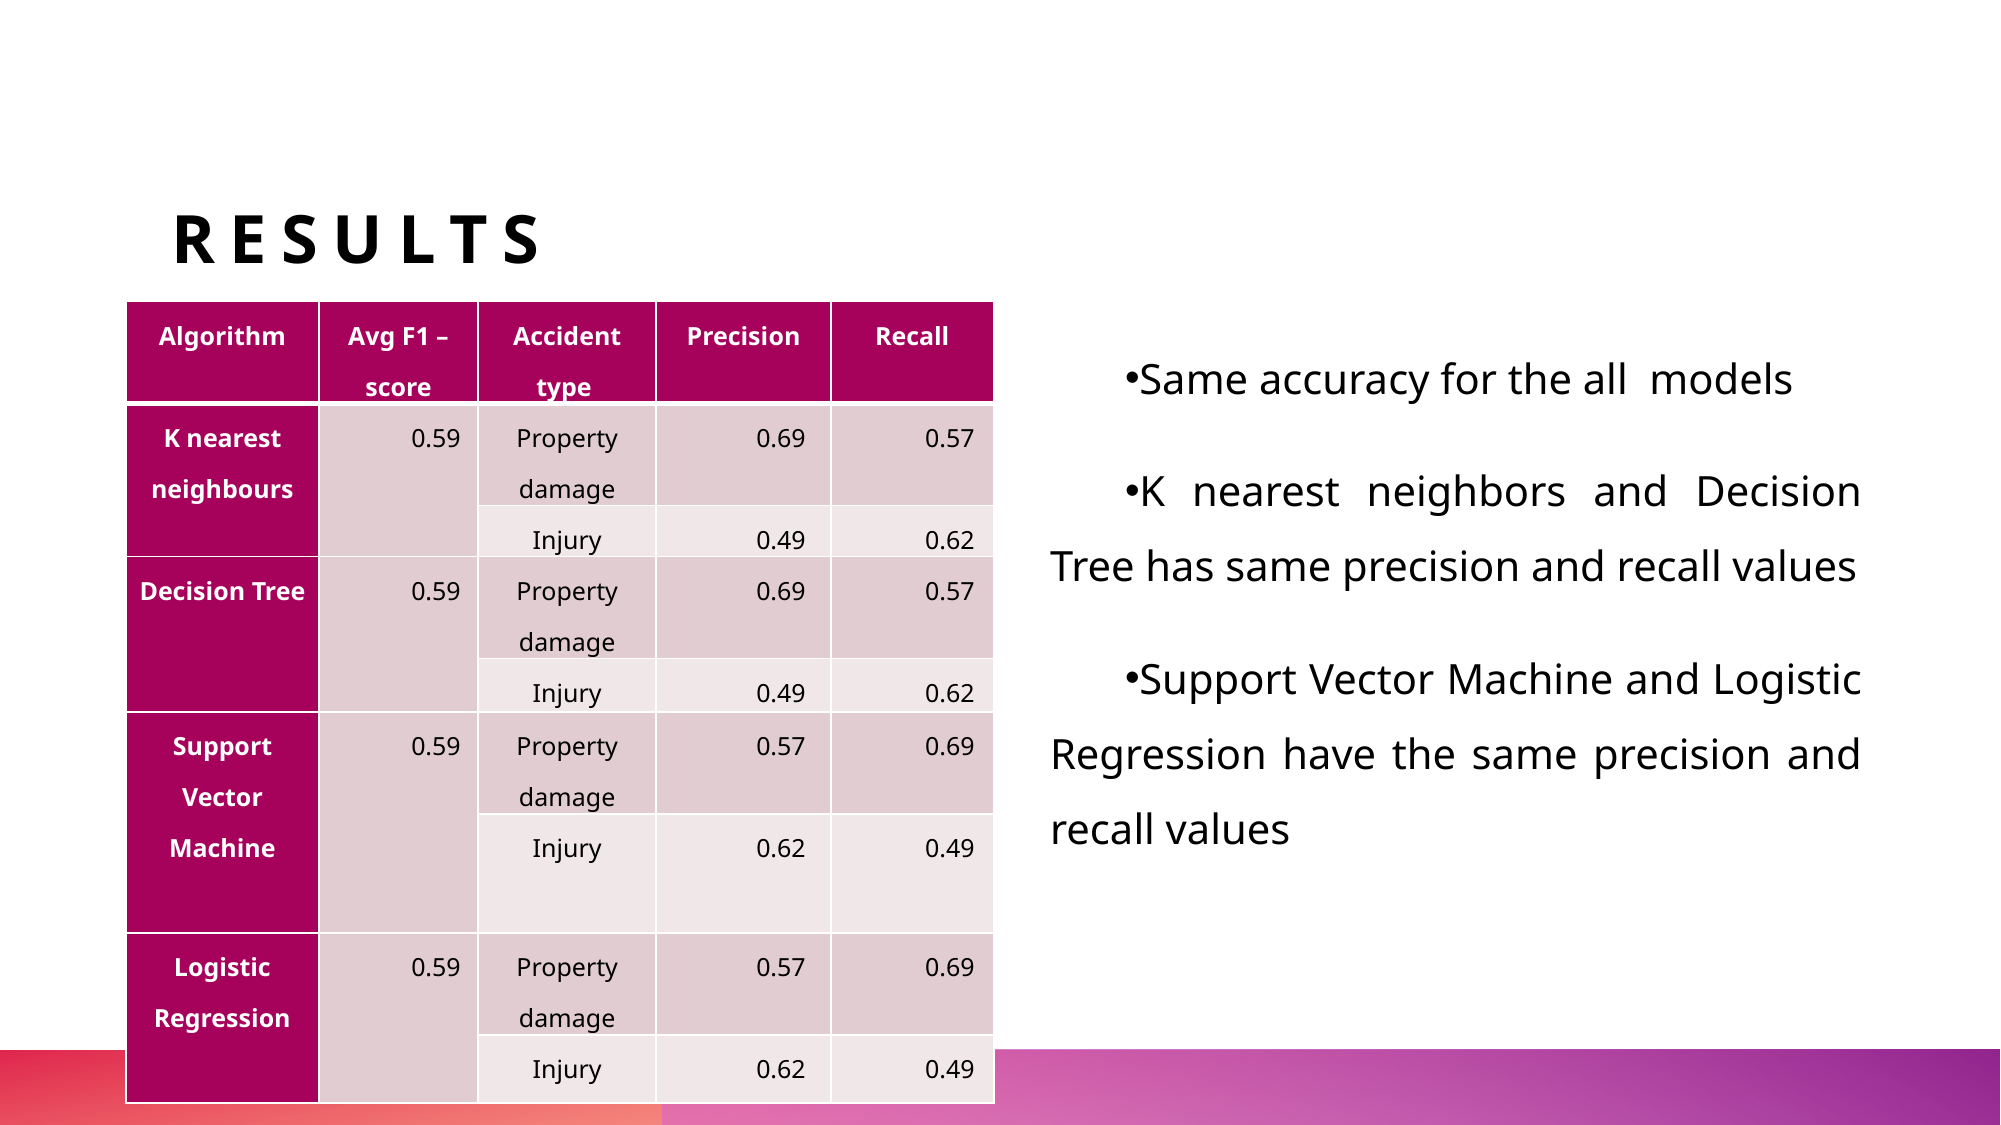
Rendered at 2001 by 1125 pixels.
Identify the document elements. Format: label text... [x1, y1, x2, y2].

table_cell 0.62 [832, 659, 993, 711]
table_cell 0.57 [832, 406, 993, 505]
table_cell Property damage [479, 713, 655, 813]
table_header Algorithm [127, 302, 318, 401]
table_cell Injury [479, 1036, 655, 1102]
list Same accuracy for the all models K nearest neighbors and Decision Tree has same precision and recall values Support Vector Machine and Logistic Regression have the same precision and recall values [1012, 327, 1863, 981]
table_header Avg F1 – score [320, 302, 477, 401]
table_cell 0.69 [657, 557, 830, 658]
table_cell 0.69 [657, 406, 830, 505]
table_cell 0.57 [657, 934, 830, 1034]
table_header Accident type [479, 302, 655, 401]
table_cell 0.49 [657, 506, 830, 556]
title Results [171, 75, 1863, 278]
table_cell 0.57 [657, 713, 830, 813]
table_cell Injury [479, 659, 655, 711]
table_cell 0.57 [832, 557, 993, 658]
table_cell Support Vector Machine [127, 713, 318, 932]
table_cell 0.62 [832, 506, 993, 556]
table_cell 0.69 [832, 713, 993, 813]
table_cell 0.62 [657, 815, 830, 932]
table_cell Property damage [479, 557, 655, 658]
table_cell 0.62 [657, 1036, 830, 1102]
table_cell 0.59 [320, 713, 477, 932]
table_cell 0.49 [832, 1036, 993, 1102]
table_cell Property damage [479, 406, 655, 505]
table_cell Decision Tree [127, 557, 318, 711]
table_cell K nearest neighbours [127, 406, 318, 556]
table_cell 0.59 [320, 557, 477, 711]
table_cell 0.59 [320, 406, 477, 556]
table_cell 0.49 [832, 815, 993, 932]
table_header Precision [657, 302, 830, 401]
table_cell Injury [479, 506, 655, 556]
table_cell Logistic Regression [127, 934, 318, 1102]
table_cell 0.59 [320, 934, 477, 1102]
table_cell 0.69 [832, 934, 993, 1034]
table_cell 0.49 [657, 659, 830, 711]
table_header Recall [832, 302, 993, 401]
table_cell Property damage [479, 934, 655, 1034]
table_cell Injury [479, 815, 655, 932]
